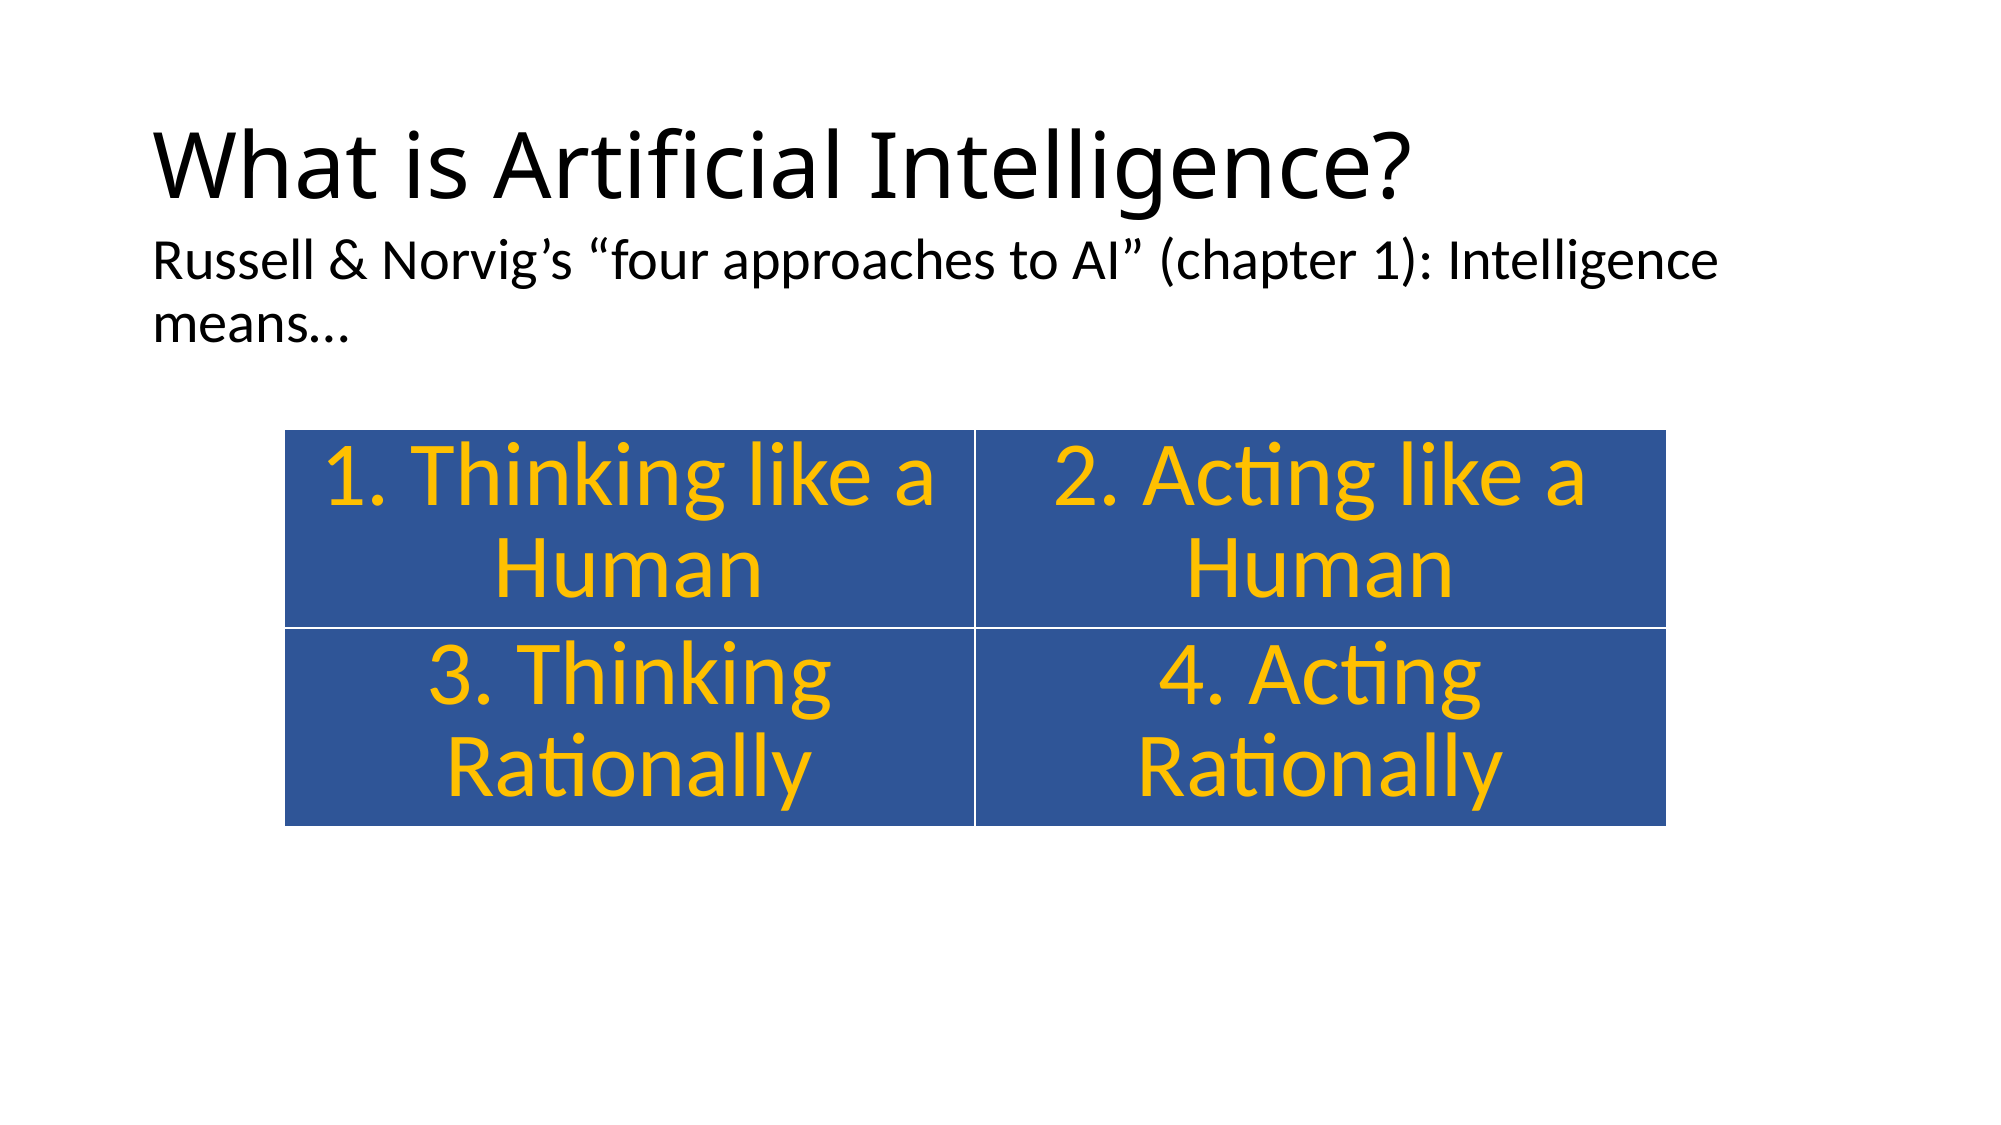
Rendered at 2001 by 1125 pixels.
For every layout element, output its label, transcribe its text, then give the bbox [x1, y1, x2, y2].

table_header 1. Thinking like a Human [285, 430, 974, 627]
title What is Artificial Intelligence? [137, 59, 1863, 221]
table_header 2. Acting like a Human [976, 430, 1666, 627]
table_cell 3. Thinking Rationally [285, 629, 974, 826]
list Russell & Norvig’s “four approaches to AI” (chapter 1): Intelligence means… [137, 221, 1863, 1014]
table_cell 4. Acting Rationally [976, 629, 1666, 826]
